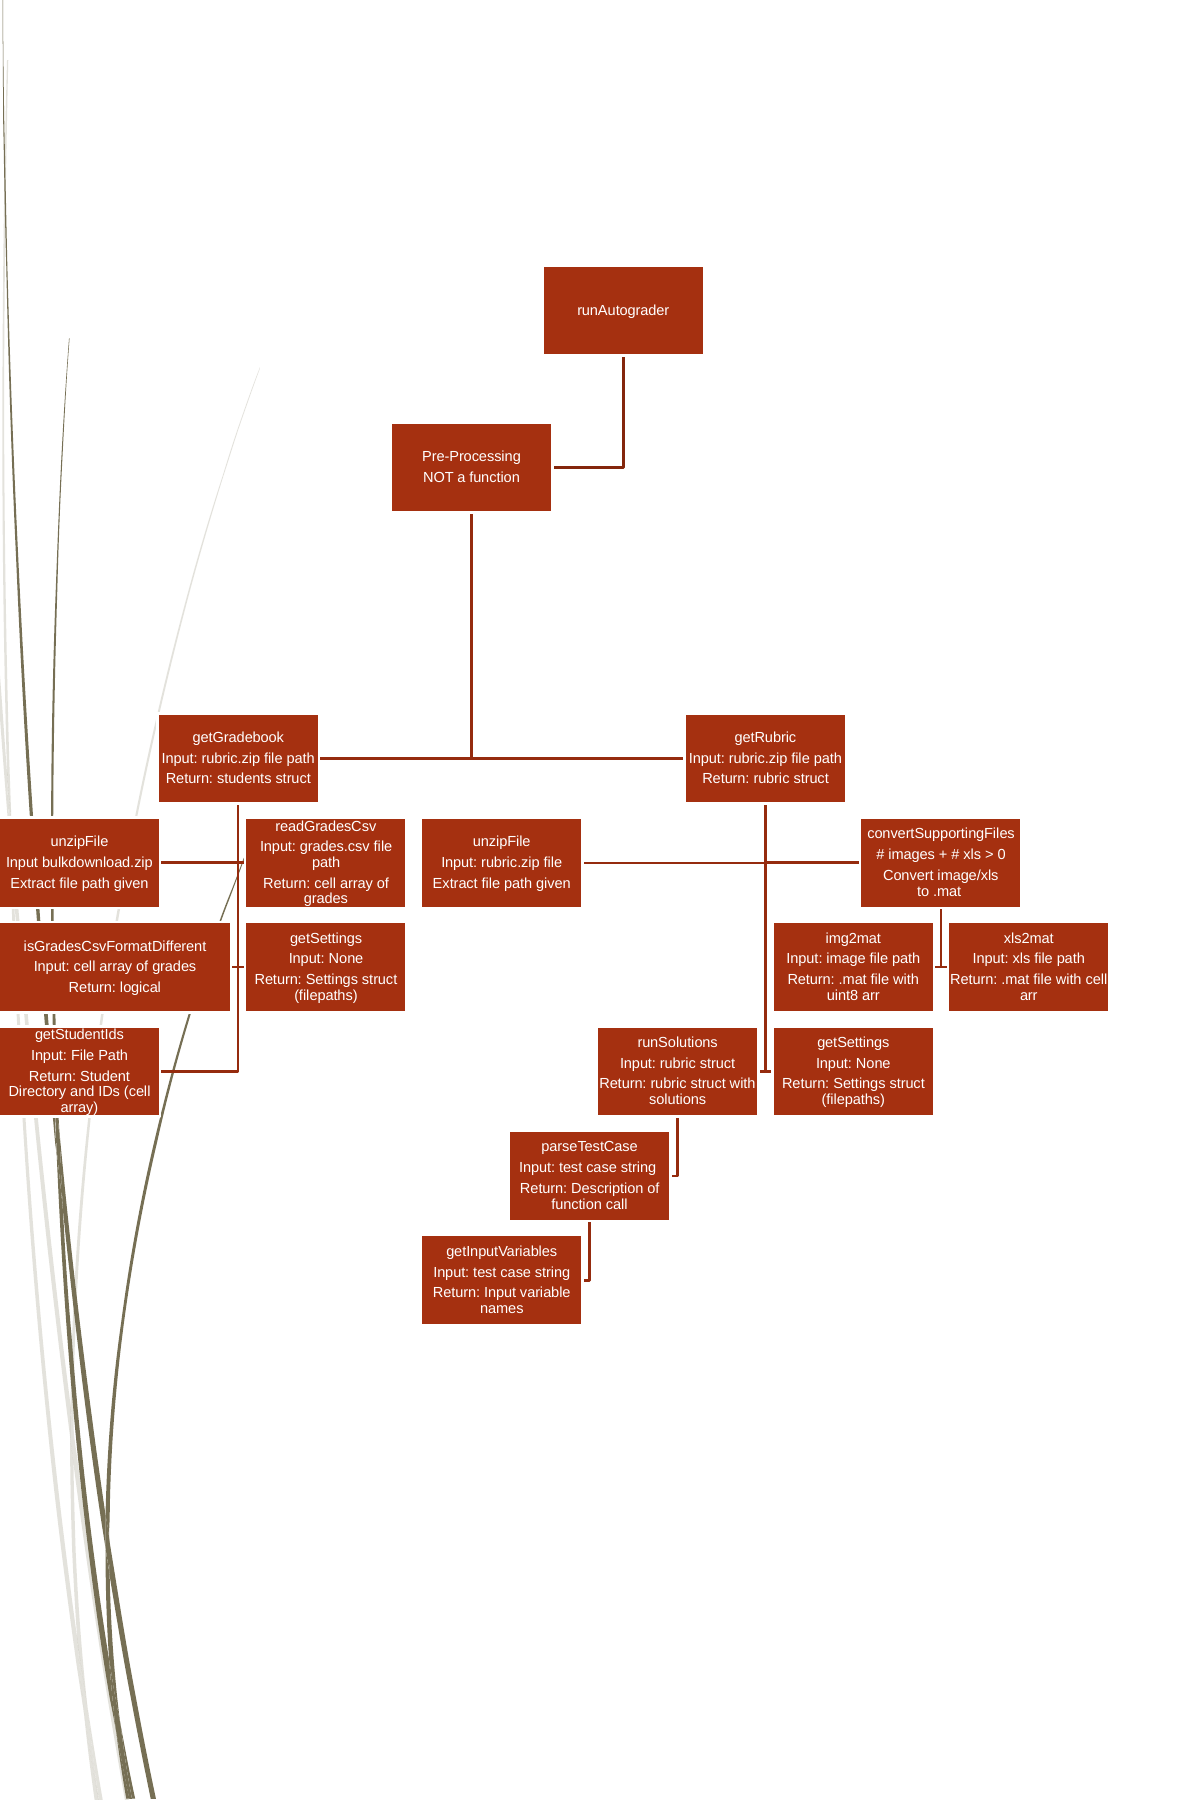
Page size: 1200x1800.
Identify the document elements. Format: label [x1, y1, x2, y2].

text_box [0, 0, 1199, 1800]
